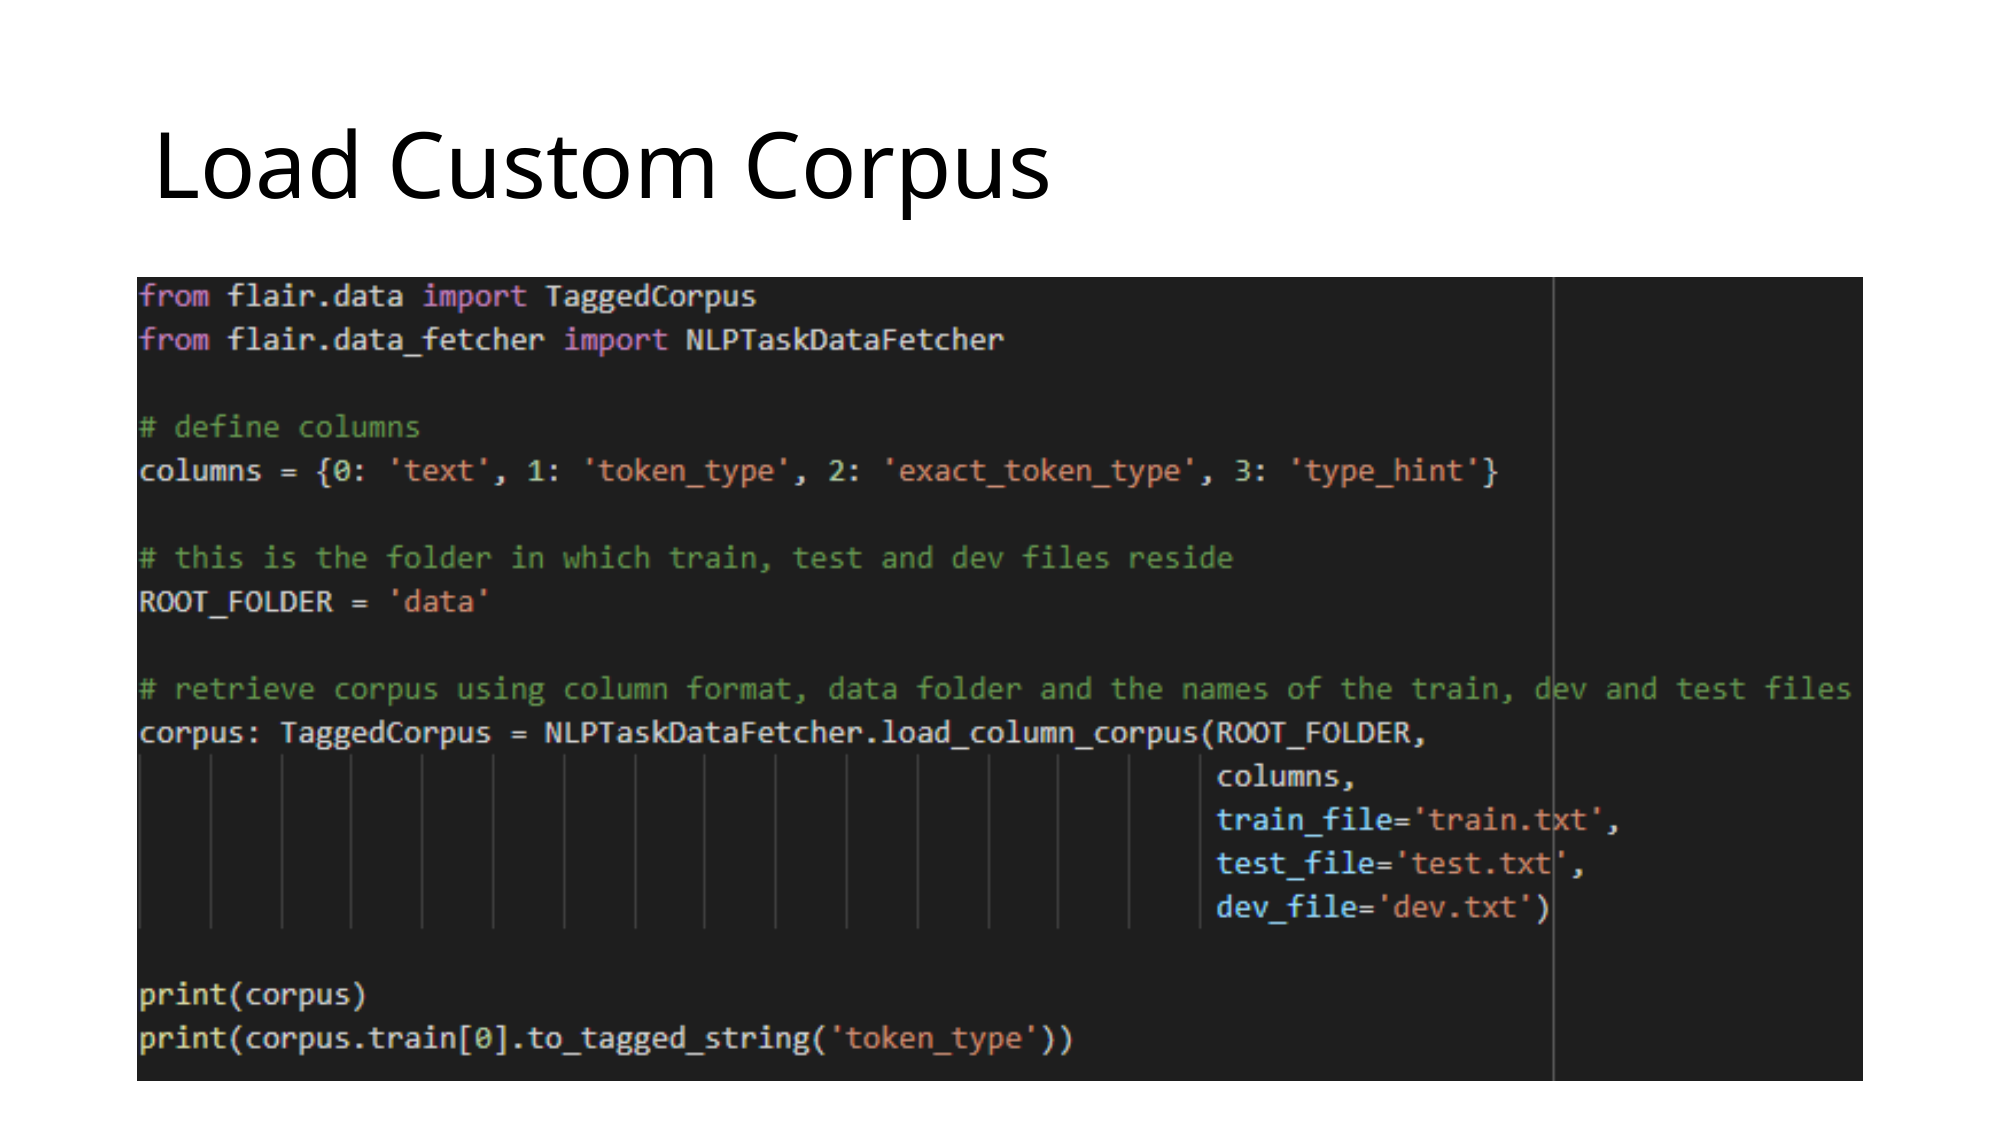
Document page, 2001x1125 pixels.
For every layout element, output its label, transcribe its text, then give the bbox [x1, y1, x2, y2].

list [137, 277, 1863, 1081]
title Load Custom Corpus [137, 59, 1863, 277]
